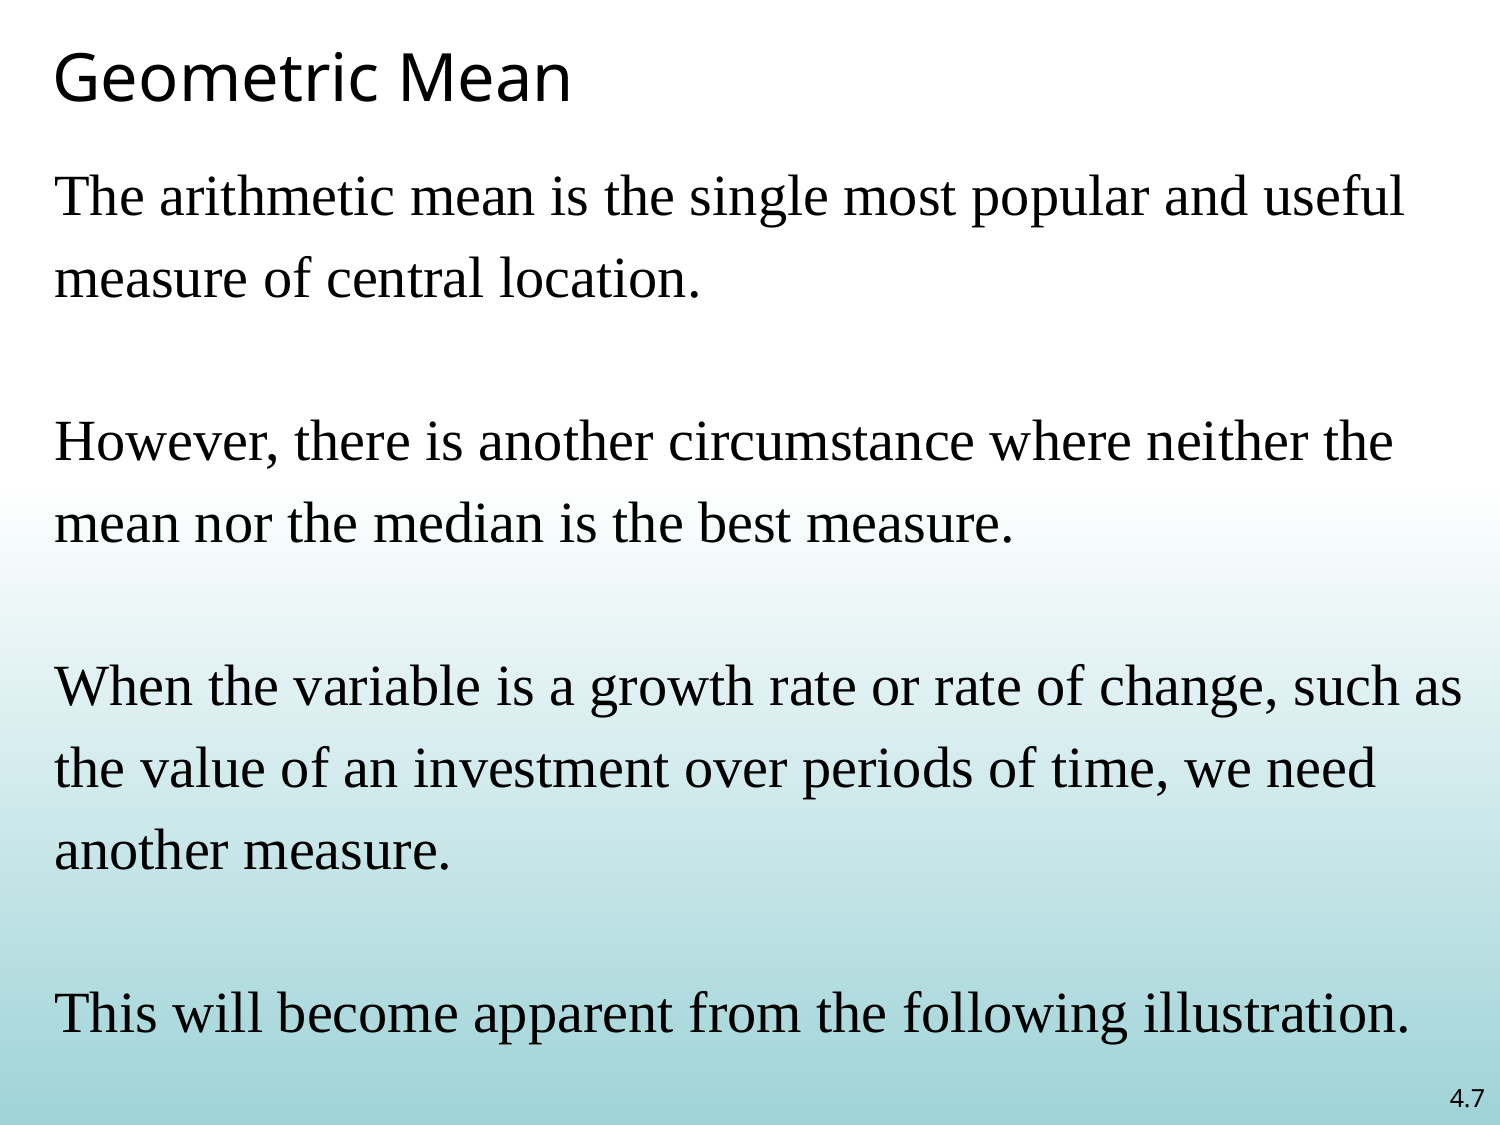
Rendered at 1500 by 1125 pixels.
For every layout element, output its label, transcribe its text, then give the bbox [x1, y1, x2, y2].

slide_number 4.7 [1187, 1074, 1500, 1125]
list The arithmetic mean is the single most popular and useful measure of central location. However, there is another circumstance where neither the mean nor the median is the best measure. When the variable is a growth rate or rate of change, such as the value of an investment over periods of time, we need another measure. This will become apparent from the following illustration. [39, 149, 1500, 1050]
title Geometric Mean [37, 24, 1475, 125]
